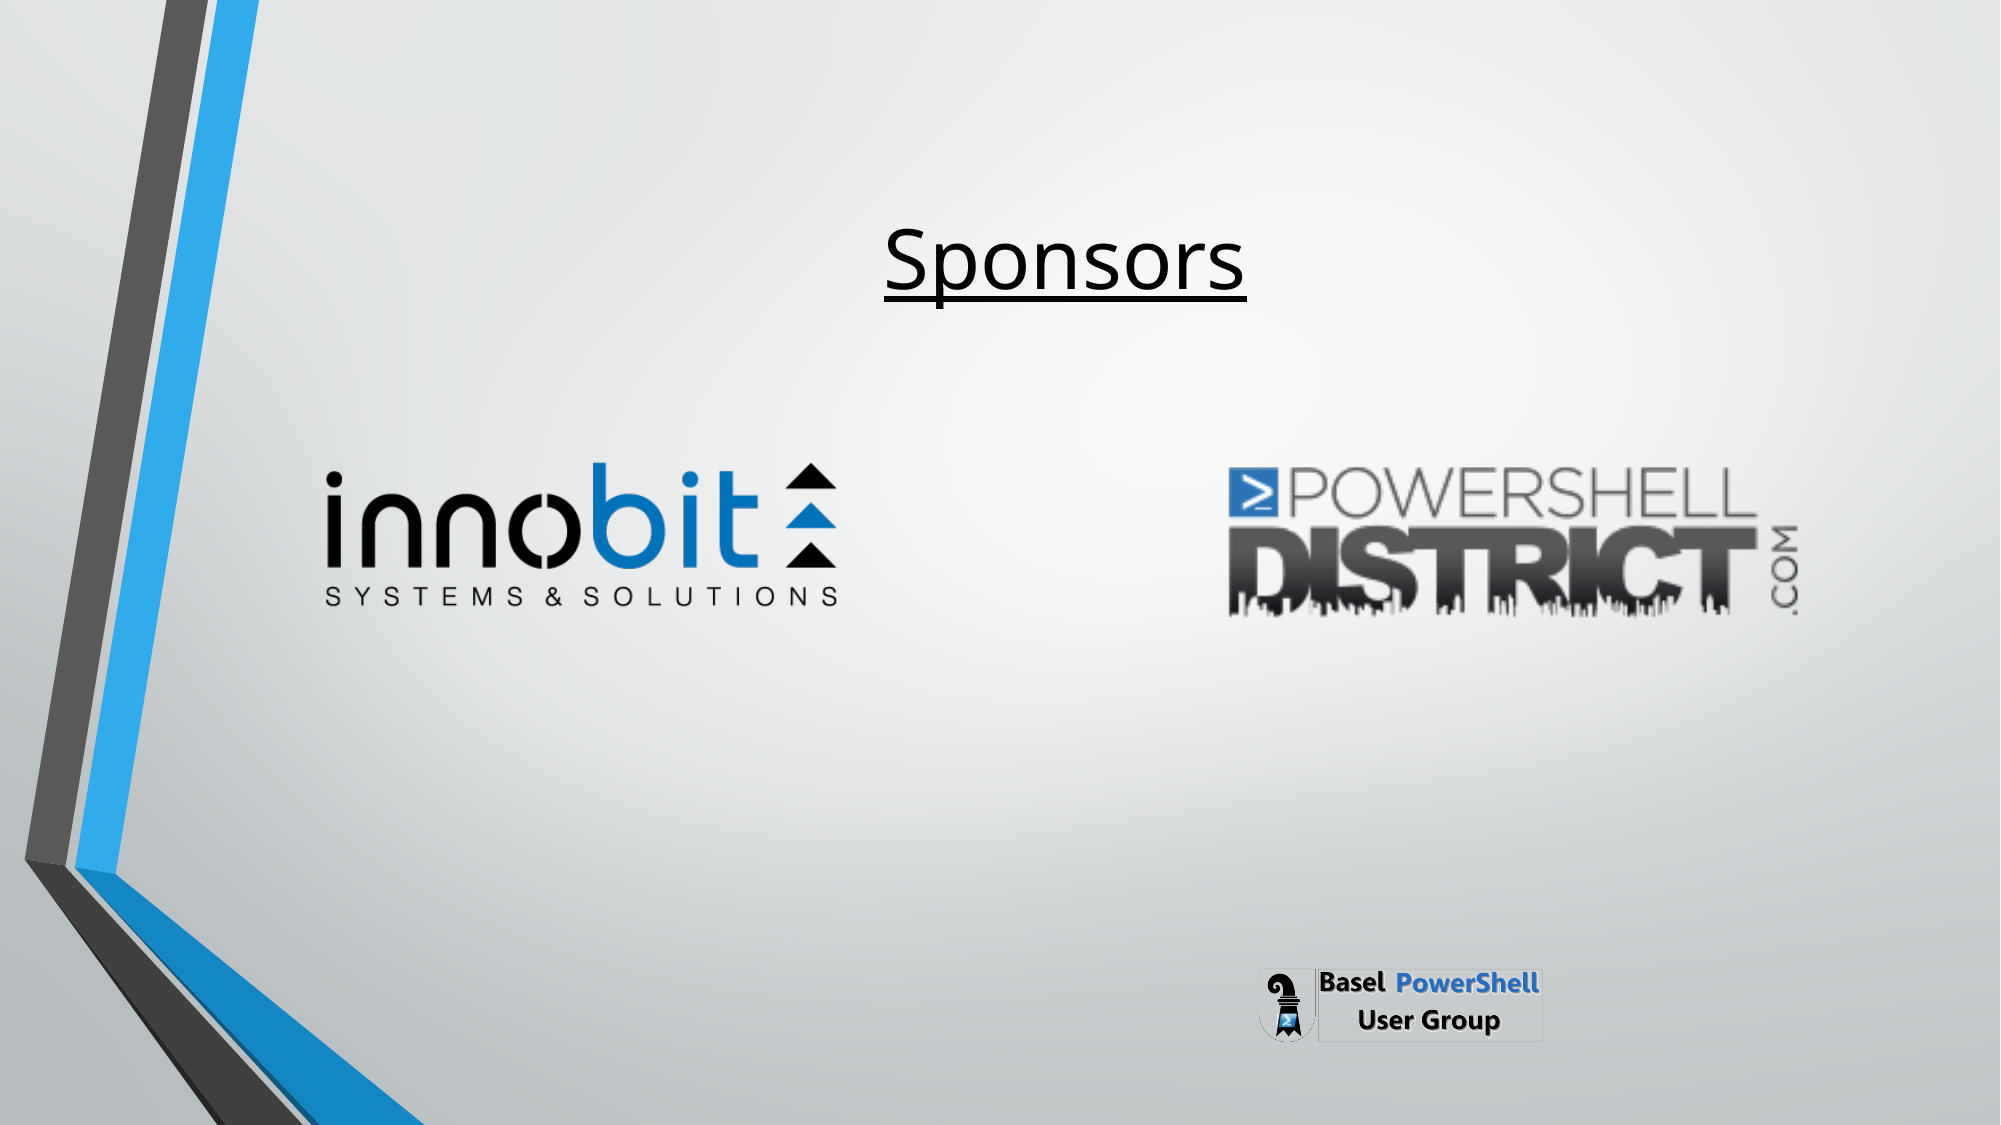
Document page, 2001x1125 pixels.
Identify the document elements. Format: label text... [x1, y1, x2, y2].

picture [1254, 965, 1545, 1045]
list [1223, 466, 1805, 621]
title Sponsors [243, 112, 1887, 400]
picture [316, 454, 843, 621]
